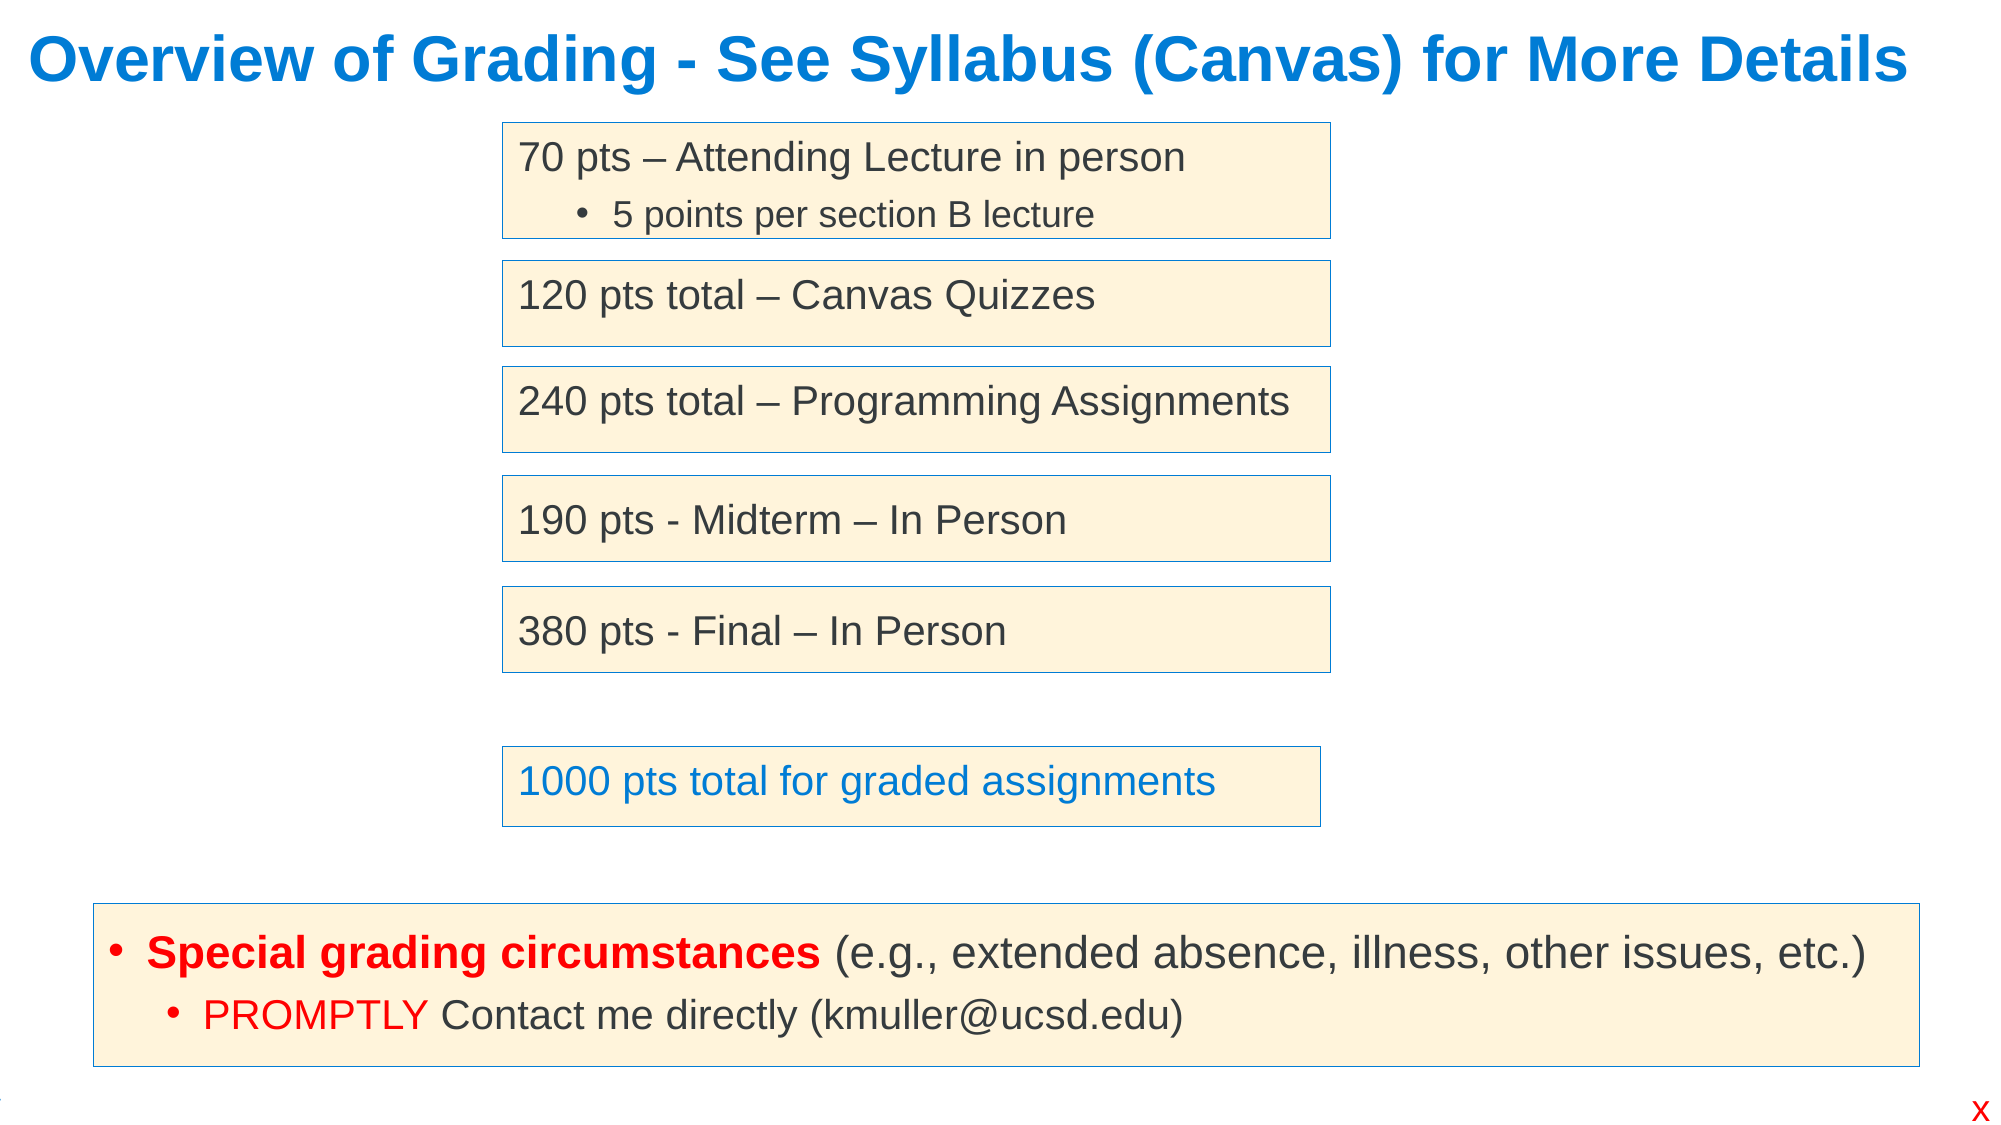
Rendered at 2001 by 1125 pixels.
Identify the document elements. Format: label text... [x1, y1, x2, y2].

text_box 70 pts – Attending Lecture in person 5 points per section B lecture [502, 122, 1331, 239]
text_box 240 pts total – Programming Assignments [502, 366, 1331, 453]
text_box 190 pts - Midterm – In Person [502, 475, 1331, 562]
text_box Special grading circumstances (e.g., extended absence, illness, other issues, etc.) PROMPTLY Contact me directly (kmuller@ucsd.edu) [93, 903, 1920, 1067]
list 120 pts total – Canvas Quizzes [502, 260, 1331, 347]
text_box 380 pts - Final – In Person [502, 586, 1331, 673]
text_box x [1956, 1076, 2000, 1125]
text_box 1000 pts total for graded assignments [502, 746, 1321, 827]
title Overview of Grading - See Syllabus (Canvas) for More Details [13, 16, 2000, 103]
